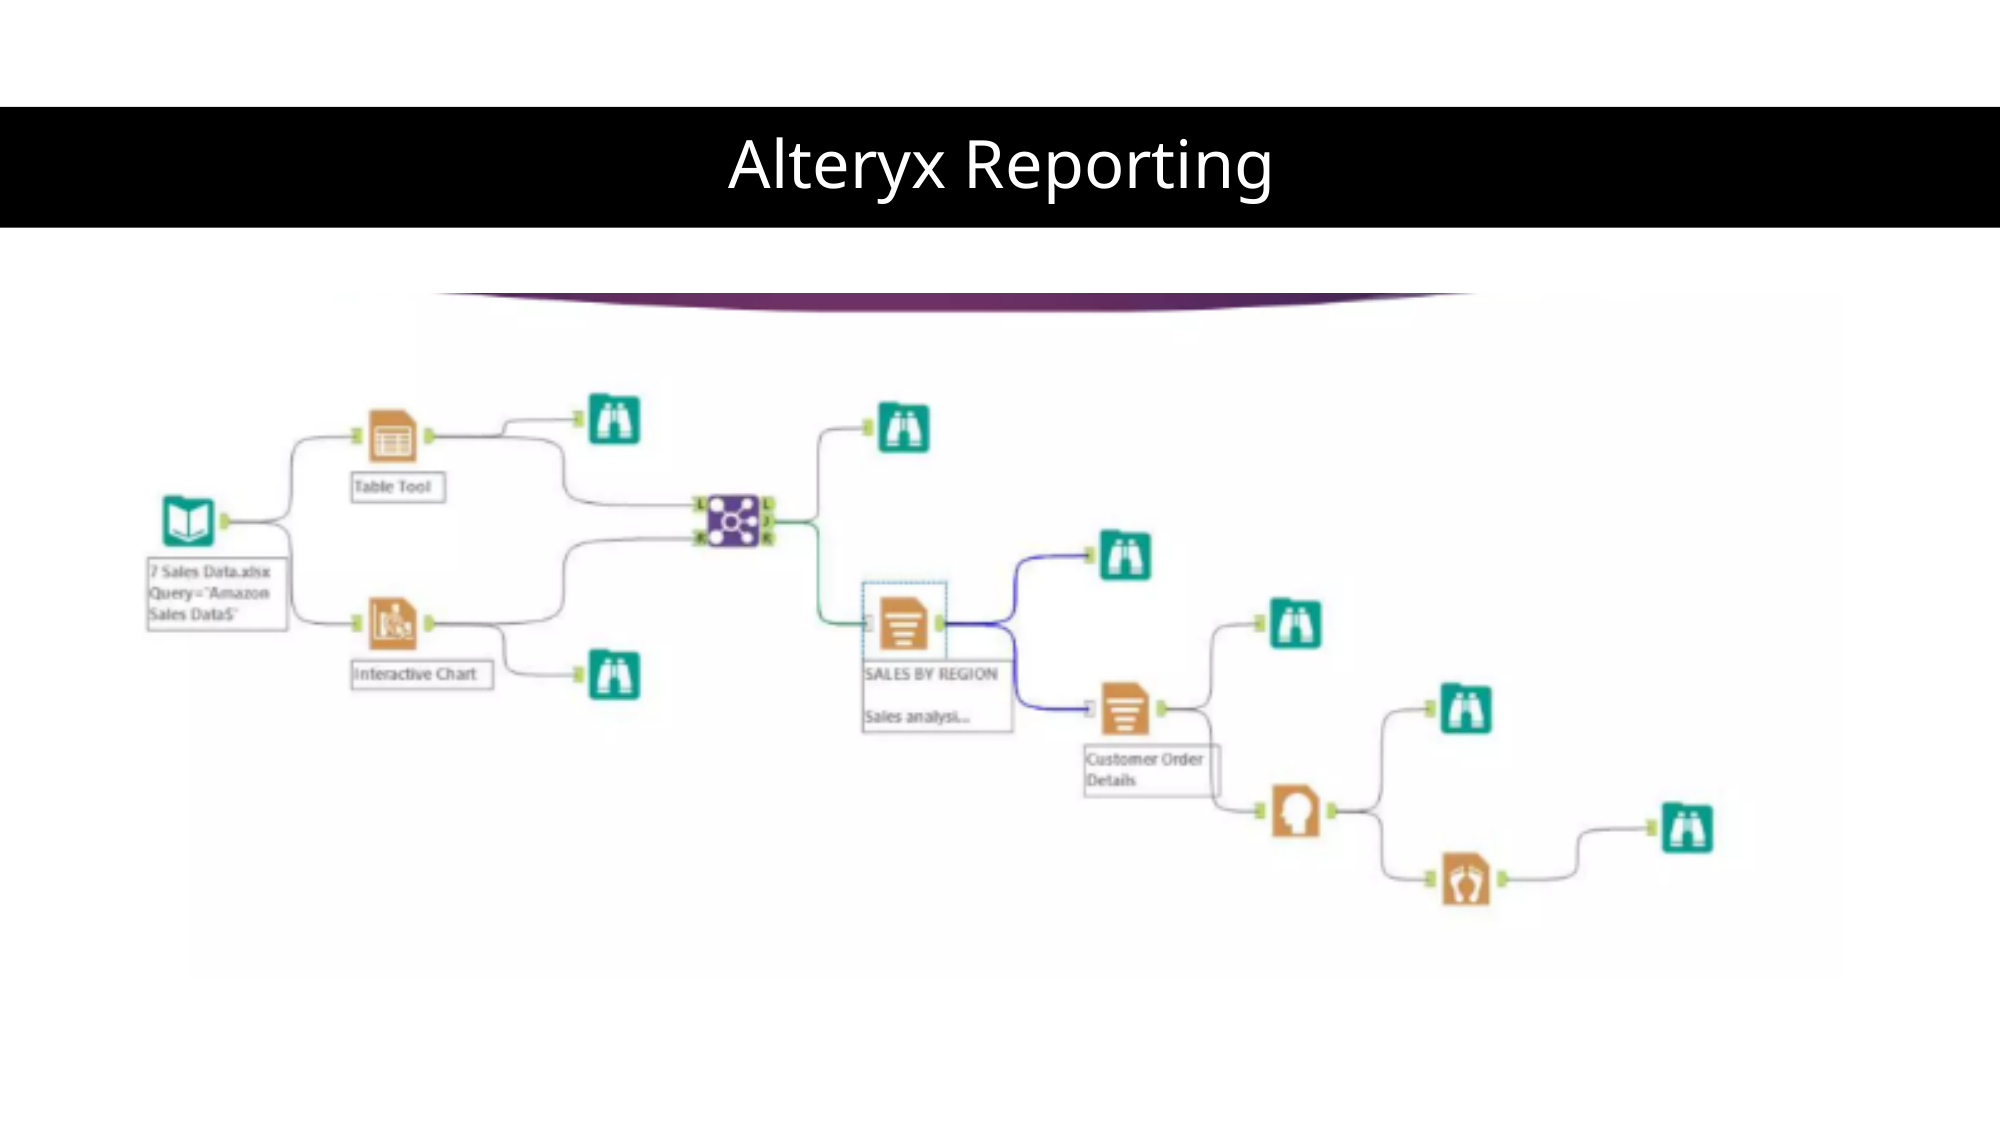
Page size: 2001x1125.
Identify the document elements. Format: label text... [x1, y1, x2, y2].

text_box [0, 106, 2000, 229]
title Alteryx Reporting [91, 105, 1931, 228]
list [105, 293, 1895, 978]
